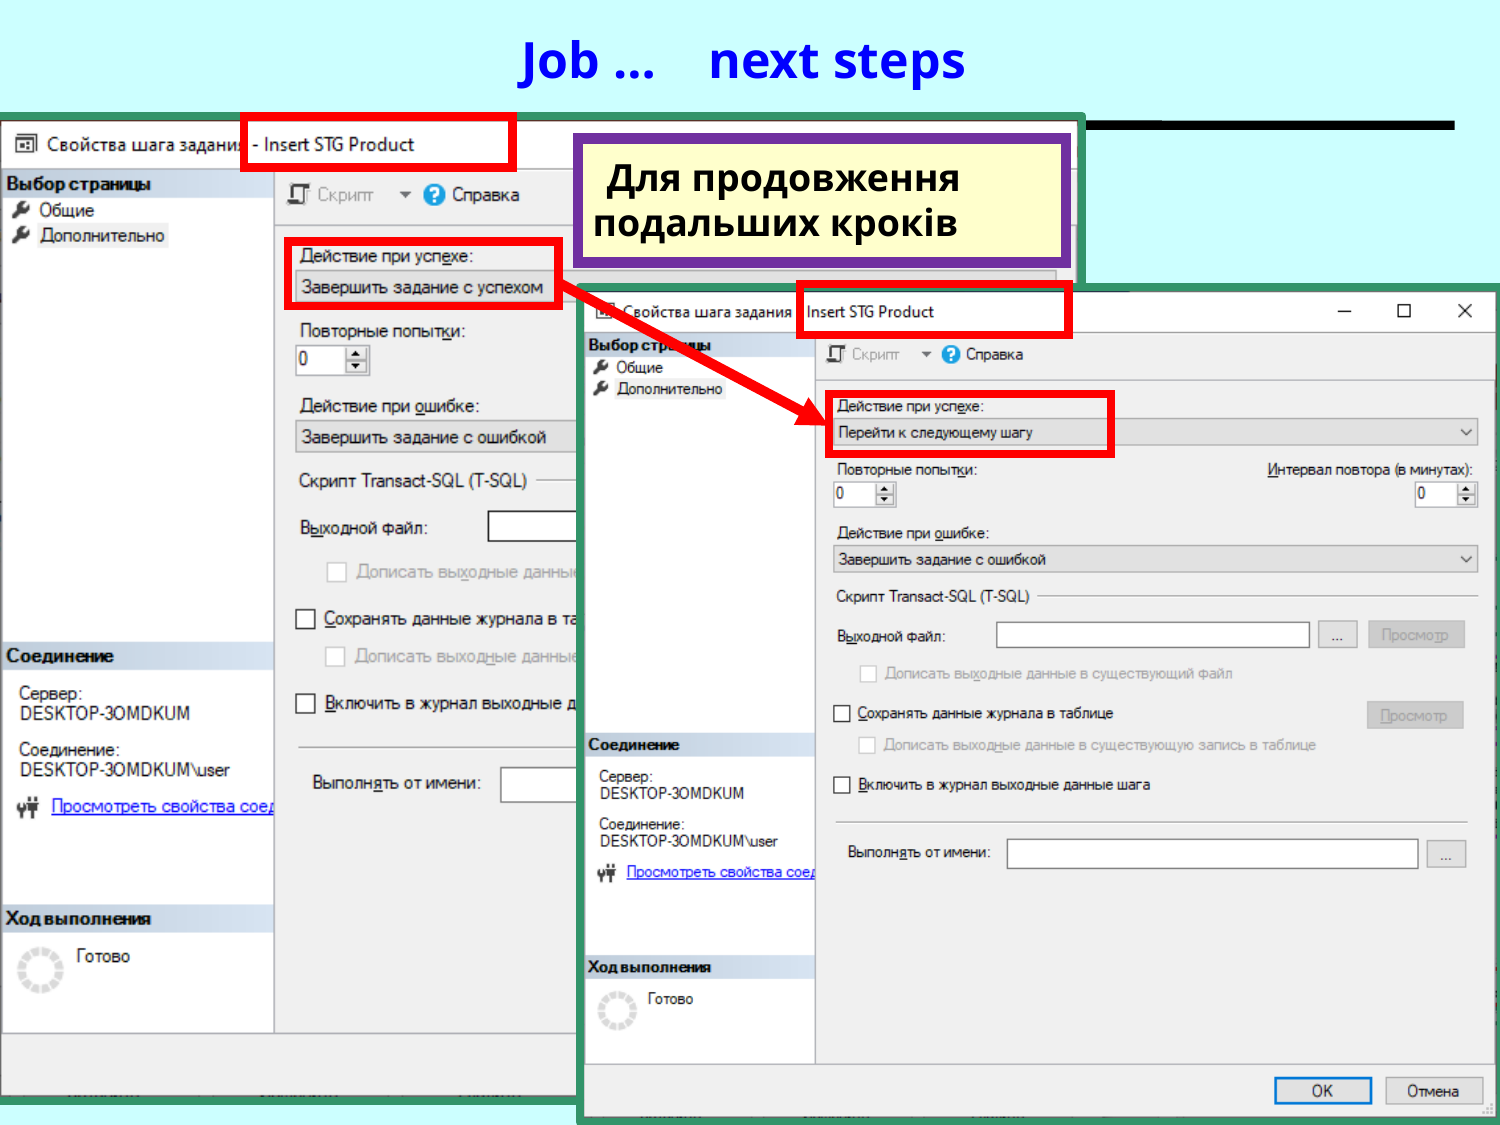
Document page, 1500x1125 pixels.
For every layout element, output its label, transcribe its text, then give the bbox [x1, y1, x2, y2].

text_box Job … next steps [37, 0, 1450, 125]
text_box [62, 24, 1223, 125]
picture [0, 120, 1497, 1119]
text_box [244, 116, 513, 120]
